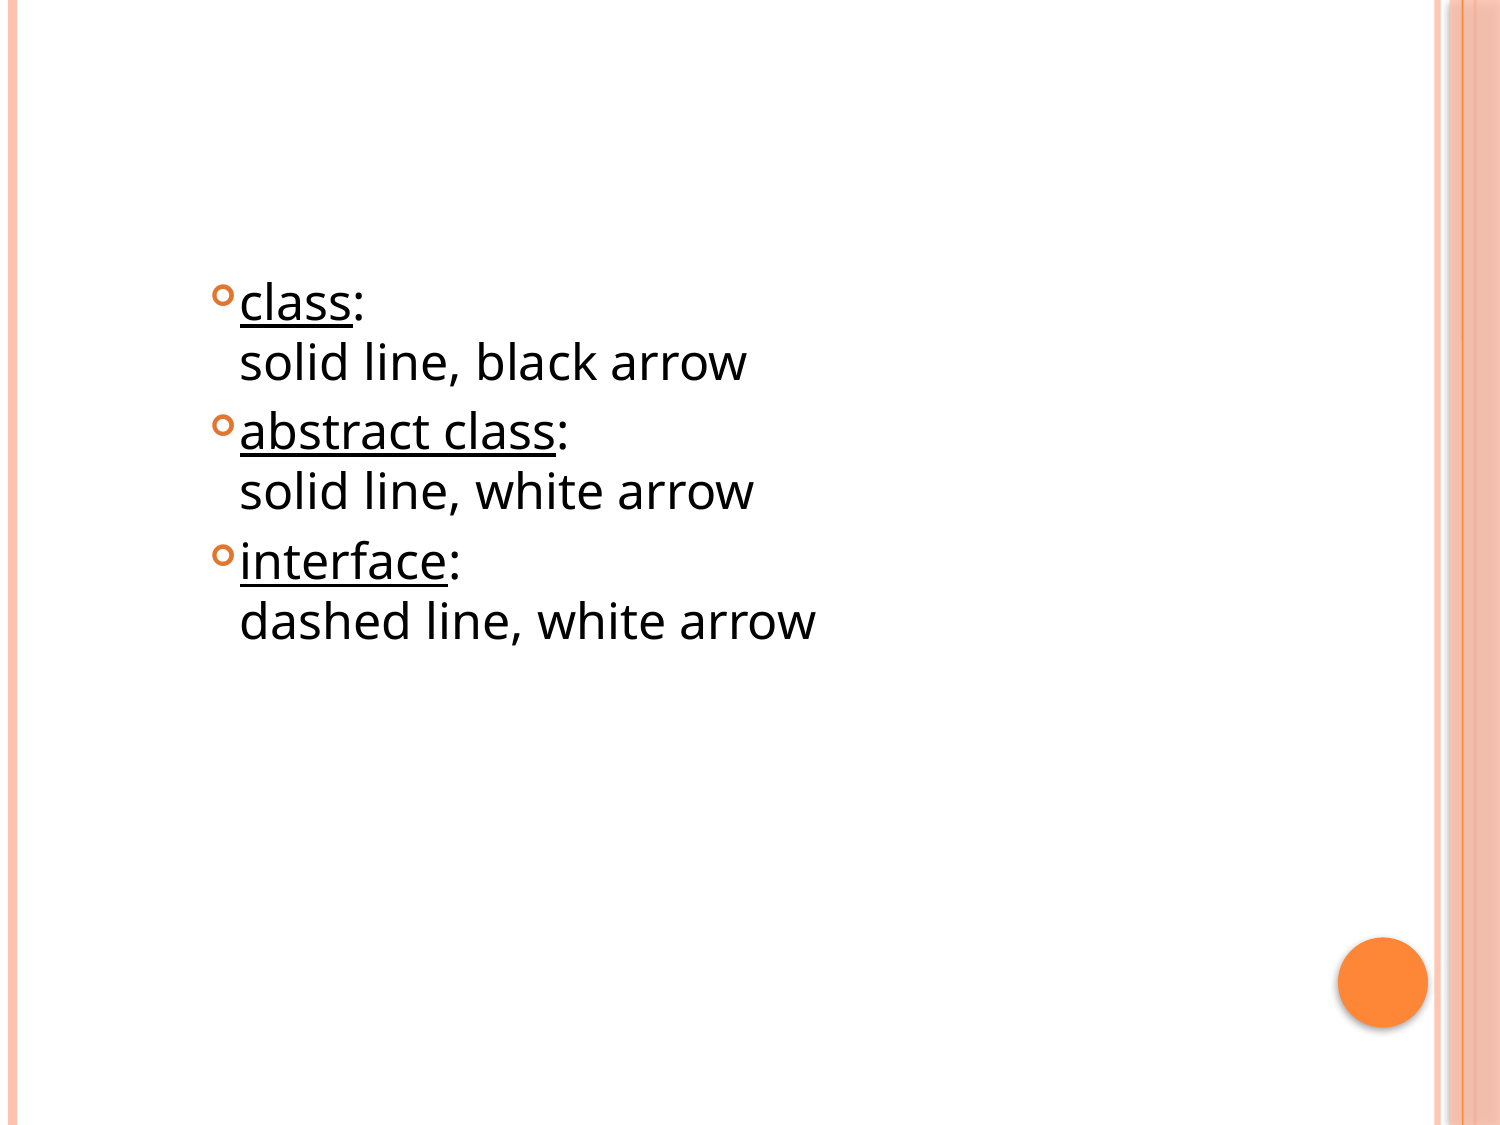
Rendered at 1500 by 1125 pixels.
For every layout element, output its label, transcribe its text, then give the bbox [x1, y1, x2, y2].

list class: solid line, black arrow abstract class: solid line, white arrow interface: dashed line, white arrow [75, 262, 1300, 1062]
